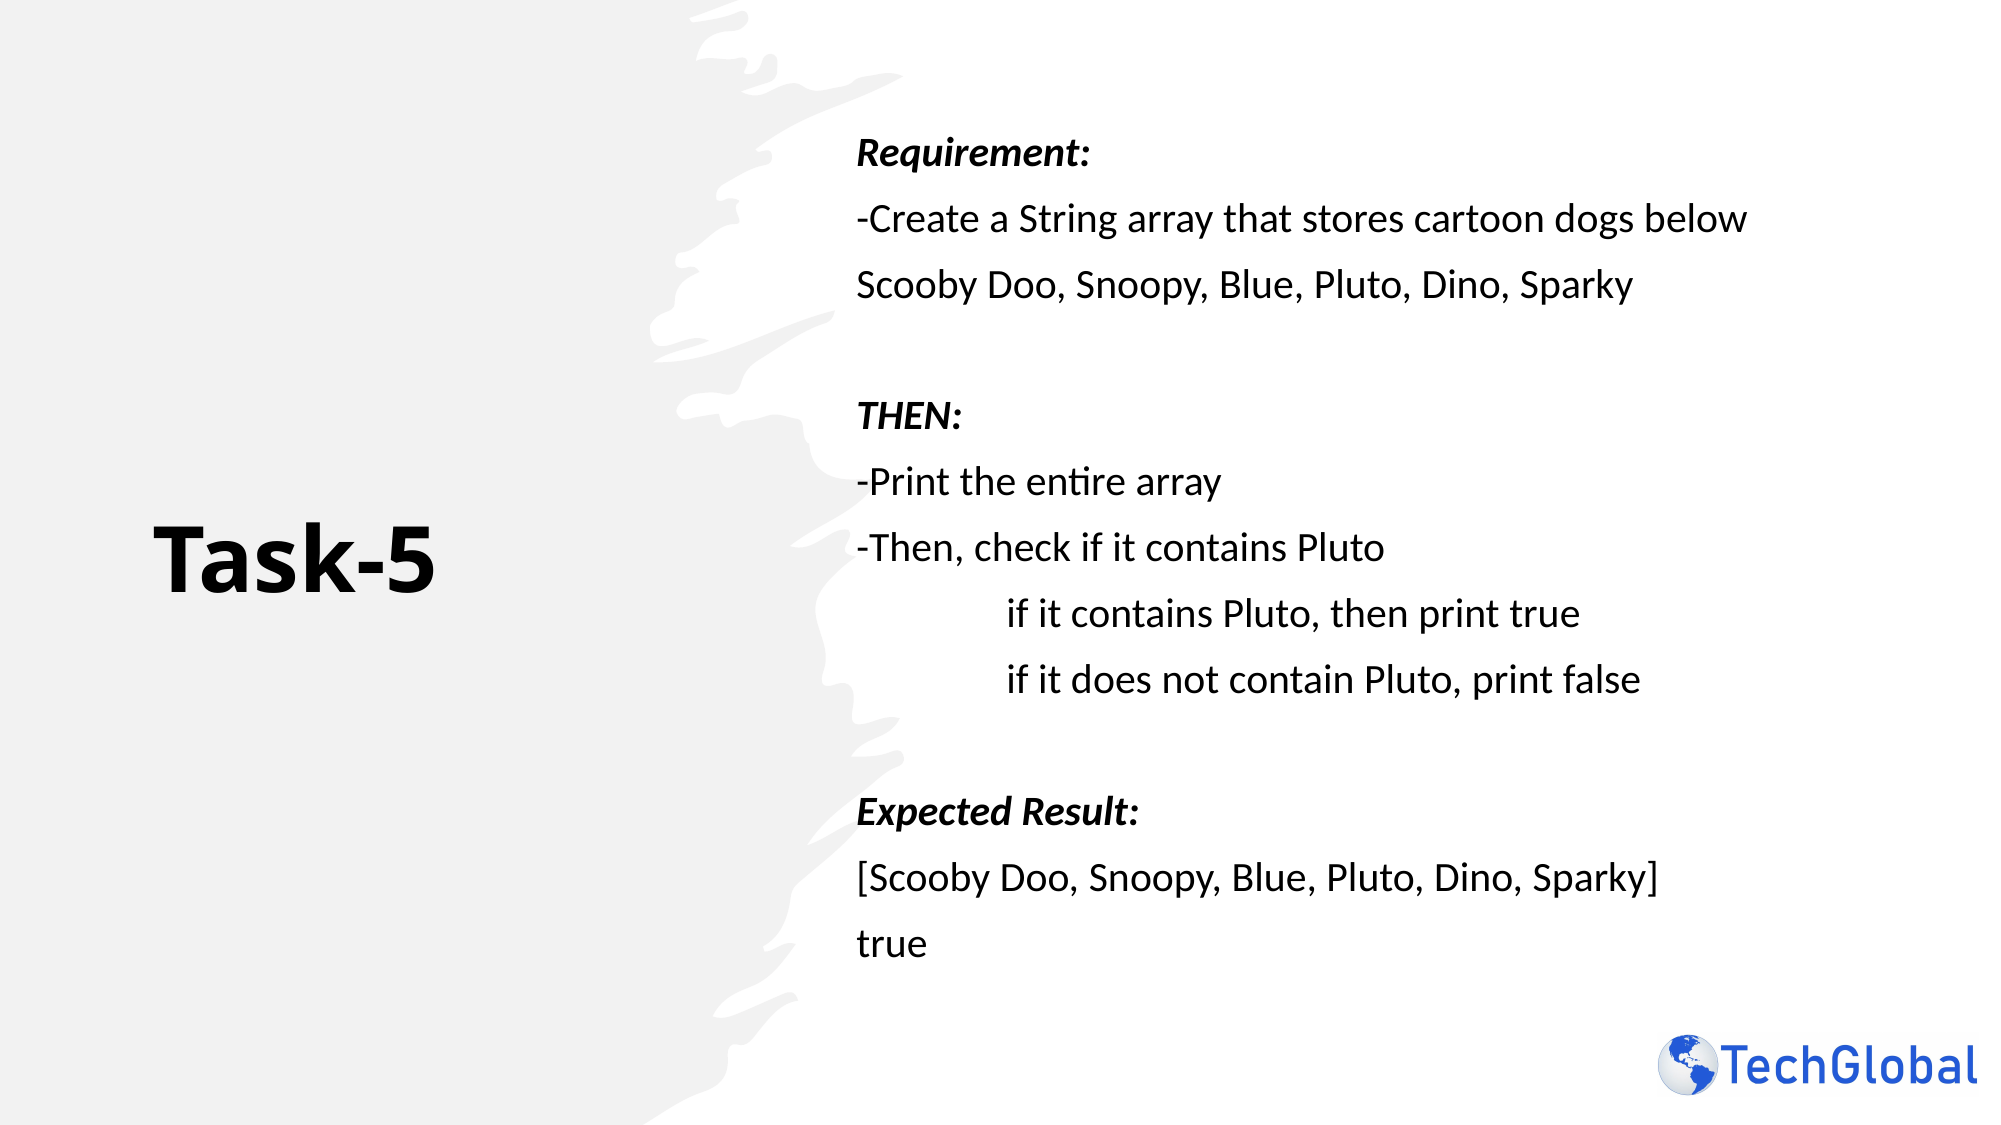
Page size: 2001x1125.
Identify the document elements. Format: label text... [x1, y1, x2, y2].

text_box [645, 0, 2000, 1125]
title Task-5 [137, 116, 800, 1008]
picture [1656, 1032, 1979, 1097]
text_box [0, 0, 841, 1125]
list Requirement: -Create a String array that stores cartoon dogs below Scooby Doo, Snoopy, Blue, Pluto, Dino, Sparky THEN: -Print the entire array -Then, check if it contains Pluto if it contains Pluto, then print true if it does not contain Pluto, print false Expected Result: [Scooby Doo, Snoopy, Blue, Pluto, Dino, Sparky] true [841, 0, 1979, 1097]
